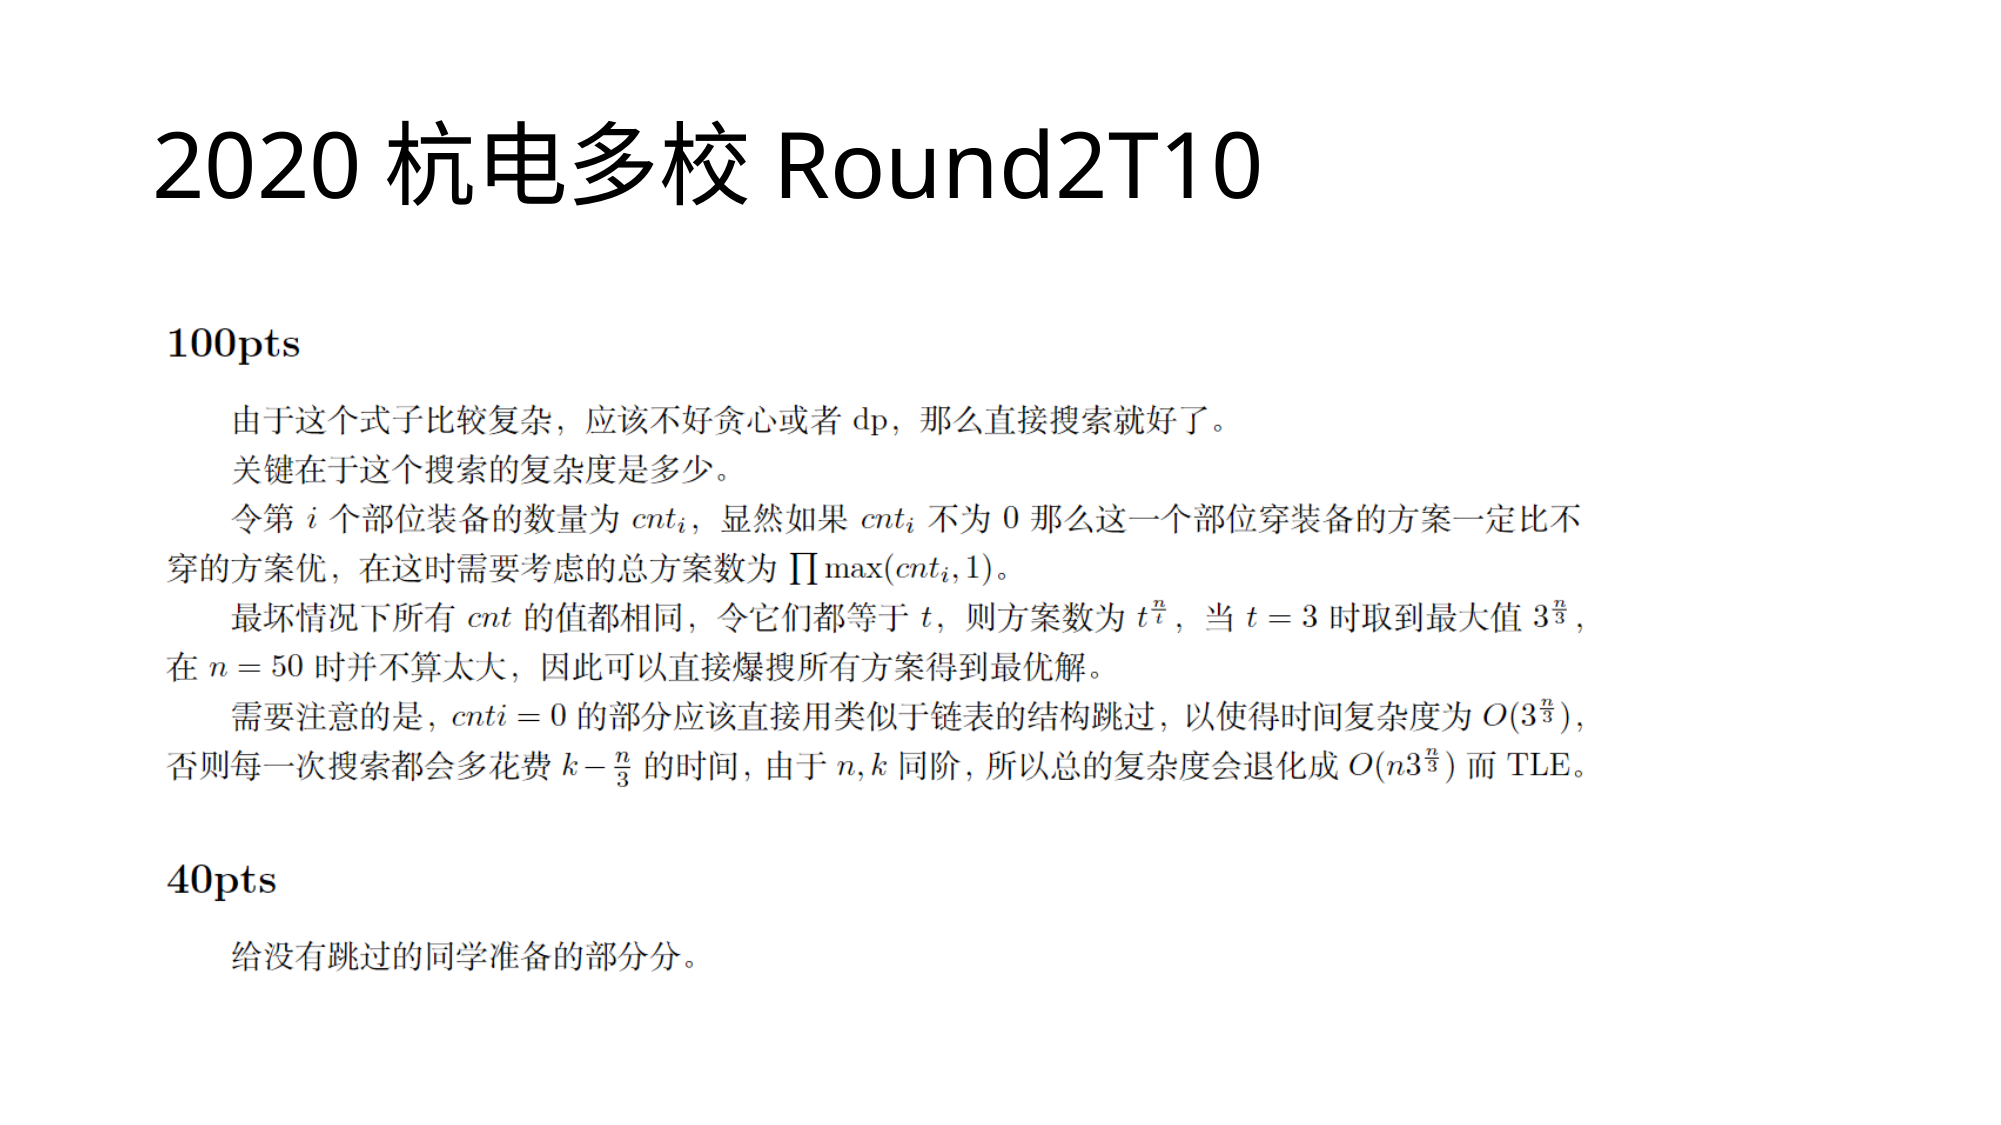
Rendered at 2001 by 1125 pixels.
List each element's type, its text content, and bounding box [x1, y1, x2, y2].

picture [137, 299, 1621, 1014]
title 2020杭电多校Round2T10 [137, 59, 1863, 278]
